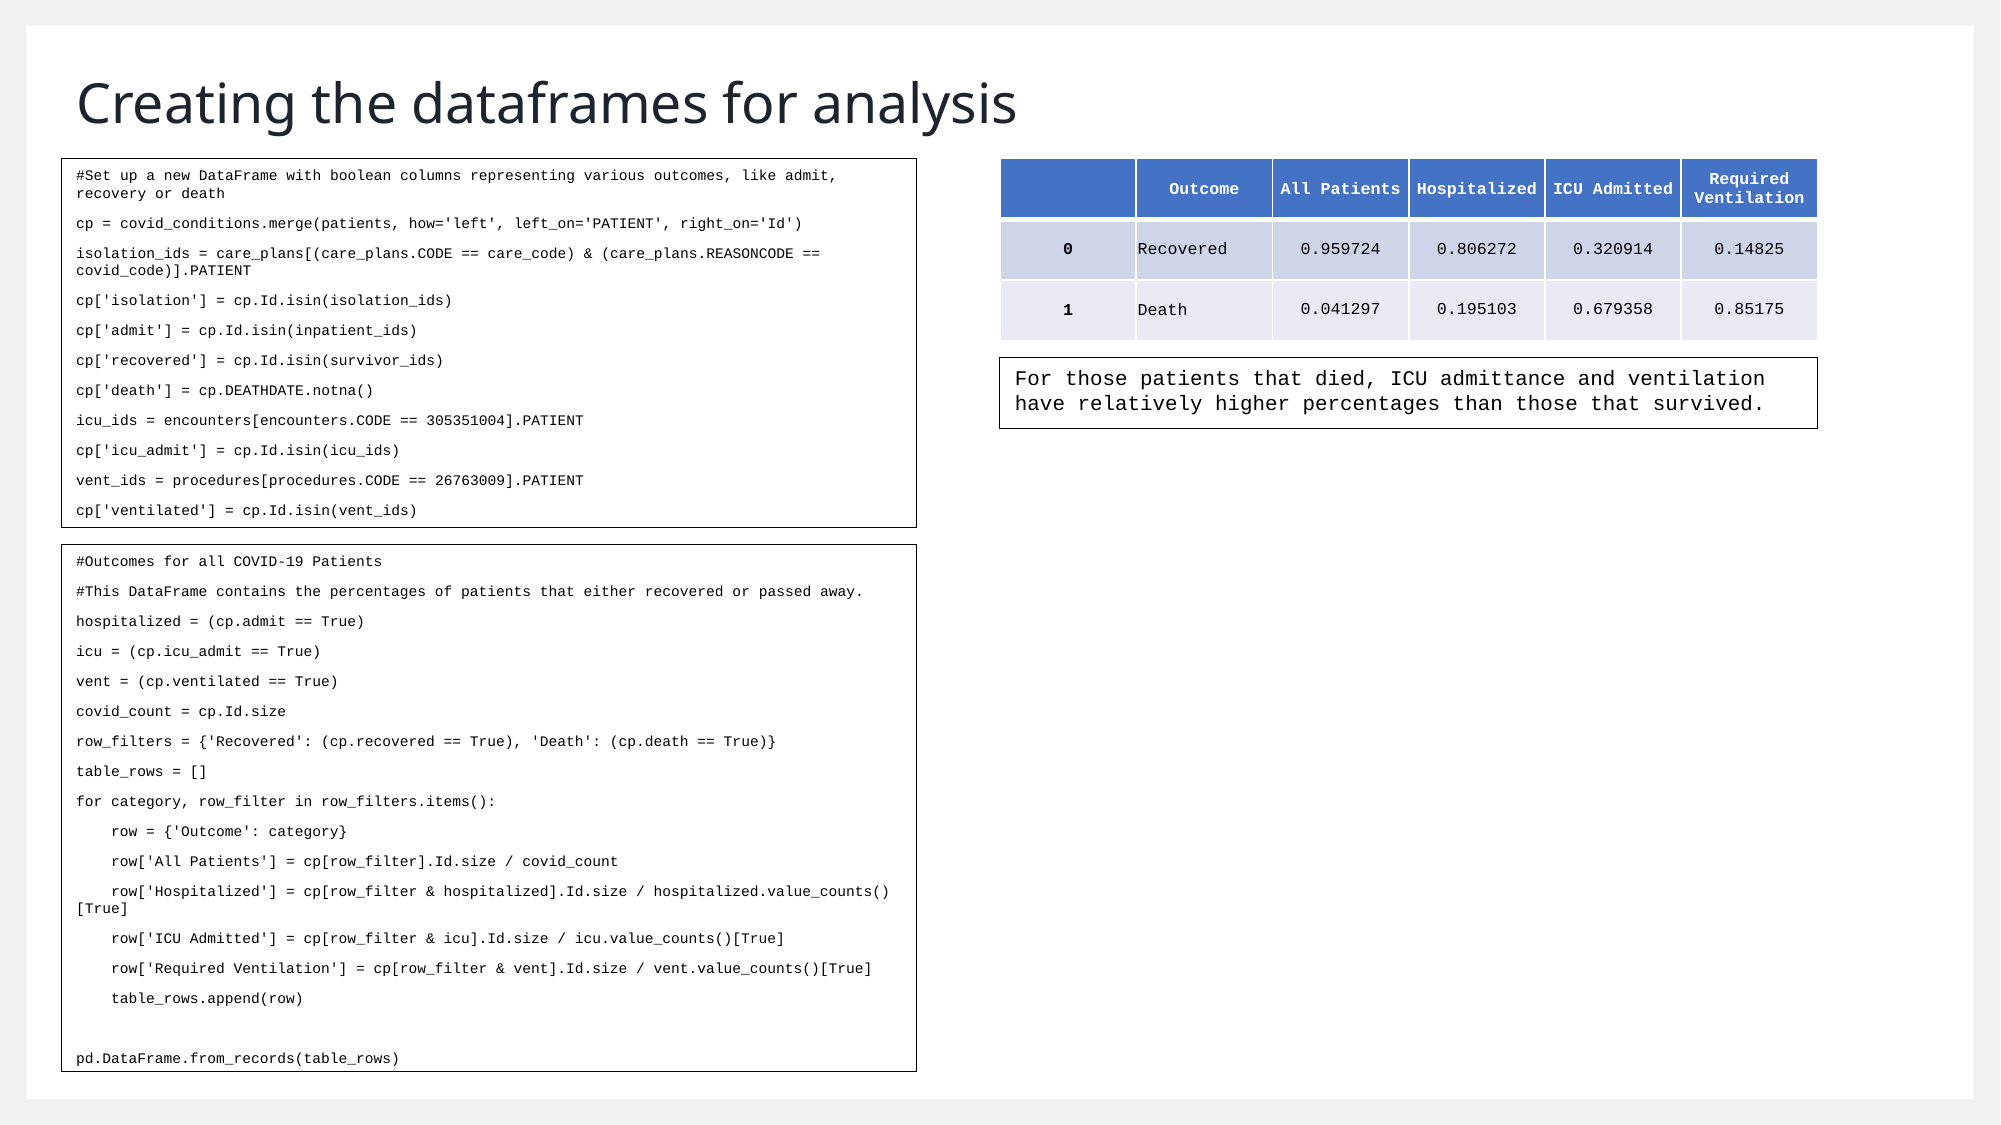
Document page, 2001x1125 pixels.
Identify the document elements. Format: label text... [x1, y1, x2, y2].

table_cell 0.195103 [1410, 281, 1544, 340]
text_box #Outcomes for all COVID-19 Patients #This DataFrame contains the percentages of patients that either recovered or passed away. hospitalized = (cp.admit == True) icu = (cp.icu_admit == True) vent = (cp.ventilated == True) covid_count = cp.Id.size row_filters = {'Recovered': (cp.recovered == True), 'Death': (cp.death == True)} table_rows = [] for category, row_filter in row_filters.items(): row = {'Outcome': category} row['All Patients'] = cp[row_filter].Id.size / covid_count row['Hospitalized'] = cp[row_filter & hospitalized].Id.size / hospitalized.value_counts()[True] row['ICU Admitted'] = cp[row_filter & icu].Id.size / icu.value_counts()[True] row['Required Ventilation'] = cp[row_filter & vent].Id.size / vent.value_counts()[True] table_rows.append(row) pd.DataFrame.from_records(table_rows) [61, 544, 917, 1072]
title Creating the dataframes for analysis [61, 53, 1724, 142]
list #Set up a new DataFrame with boolean columns representing various outcomes, like admit, recovery or death cp = covid_conditions.merge(patients, how='left', left_on='PATIENT', right_on='Id') isolation_ids = care_plans[(care_plans.CODE == care_code) & (care_plans.REASONCODE == covid_code)].PATIENT cp['isolation'] = cp.Id.isin(isolation_ids) cp['admit'] = cp.Id.isin(inpatient_ids) cp['recovered'] = cp.Id.isin(survivor_ids) cp['death'] = cp.DEATHDATE.notna() icu_ids = encounters[encounters.CODE == 305351004].PATIENT cp['icu_admit'] = cp.Id.isin(icu_ids) vent_ids = procedures[procedures.CODE == 26763009].PATIENT cp['ventilated'] = cp.Id.isin(vent_ids) [61, 158, 917, 528]
table_cell Death [1137, 281, 1272, 340]
table_cell 0.806272 [1410, 222, 1544, 279]
table_cell 0.85175 [1682, 281, 1817, 340]
table_cell 0.320914 [1546, 222, 1680, 279]
table_cell 1 [1001, 281, 1135, 340]
table_header Required Ventilation [1682, 159, 1817, 217]
table_header All Patients [1273, 159, 1408, 217]
table_cell 0.041297 [1273, 281, 1408, 340]
table_cell 0 [1001, 222, 1135, 279]
table_cell 0.679358 [1546, 281, 1680, 340]
text_box For those patients that died, ICU admittance and ventilation have relatively higher percentages than those that survived. [999, 357, 1818, 429]
table_cell Recovered [1137, 222, 1272, 279]
table_cell 0.959724 [1273, 222, 1408, 279]
table_header Hospitalized [1410, 159, 1544, 217]
table_header [1001, 159, 1135, 217]
table_header ICU Admitted [1546, 159, 1680, 217]
table_header Outcome [1137, 159, 1272, 217]
table_cell 0.14825 [1682, 222, 1817, 279]
